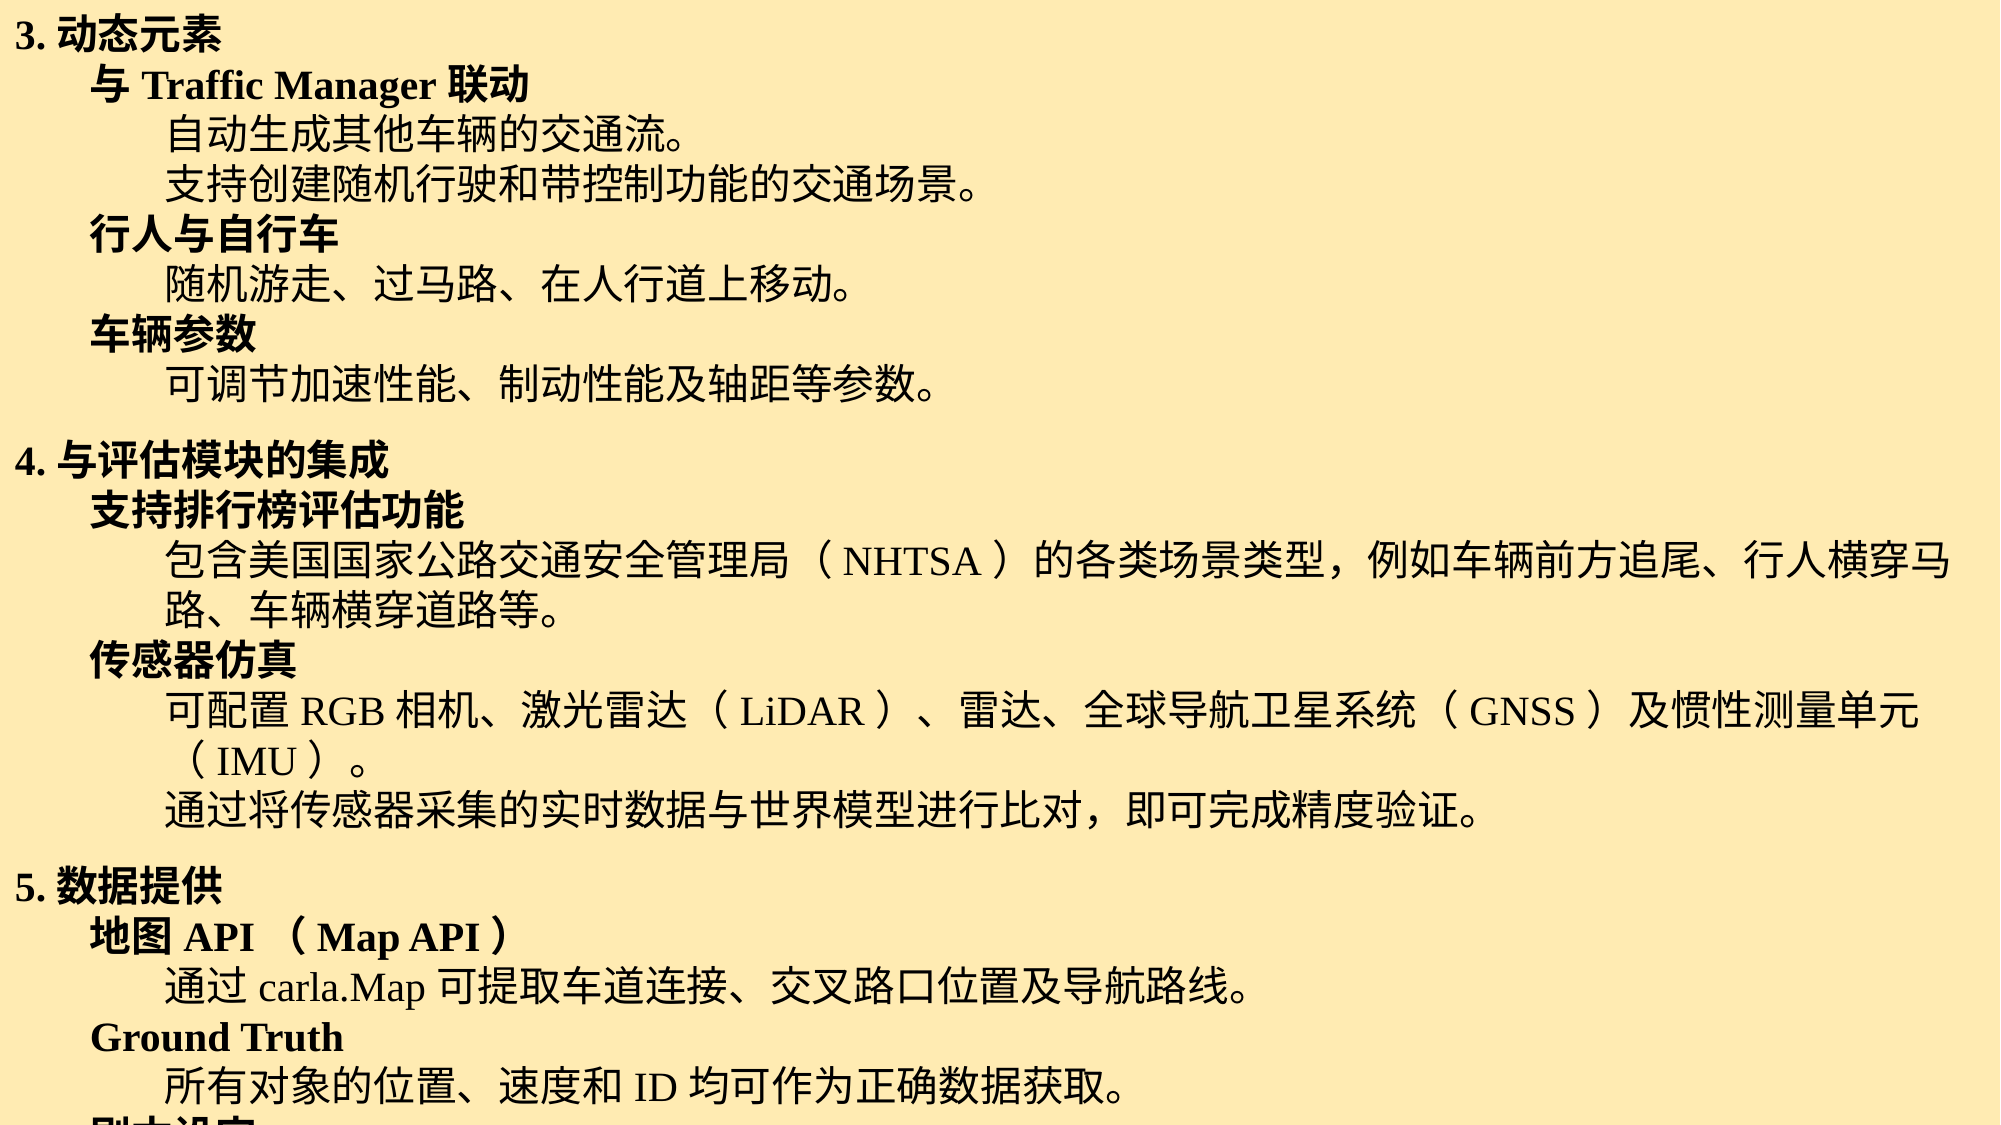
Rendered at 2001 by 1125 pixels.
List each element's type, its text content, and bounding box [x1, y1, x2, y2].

text_box 3.动态元素 与Traffic Manager联动 自动生成其他车辆的交通流。 支持创建随机行驶和带控制功能的交通场景。 行人与自行车 随机游走、过马路、在人行道上移动。 车辆参数 可调节加速性能、制动性能及轴距等参数。 4.与评估模块的集成 支持排行榜评估功能 包含美国国家公路交通安全管理局（NHTSA）的各类场景类型，例如车辆前方追尾、行人横穿马路、车辆横穿道路等。 传感器仿真 可配置RGB相机、激光雷达（LiDAR）、雷达、全球导航卫星系统（GNSS）及惯性测量单元（IMU）。 通过将传感器采集的实时数据与世界模型进行比对，即可完成精度验证。 5.数据提供 地图API（Map API） 通过carla.Map可提取车道连接、交叉路口位置及导航路线。 Ground Truth 所有对象的位置、速度和ID均可作为正确数据获取。 剧本设定 通过Python API可实现碰撞场景、急停场景及交通流场景的描述。 [0, 0, 2000, 1125]
